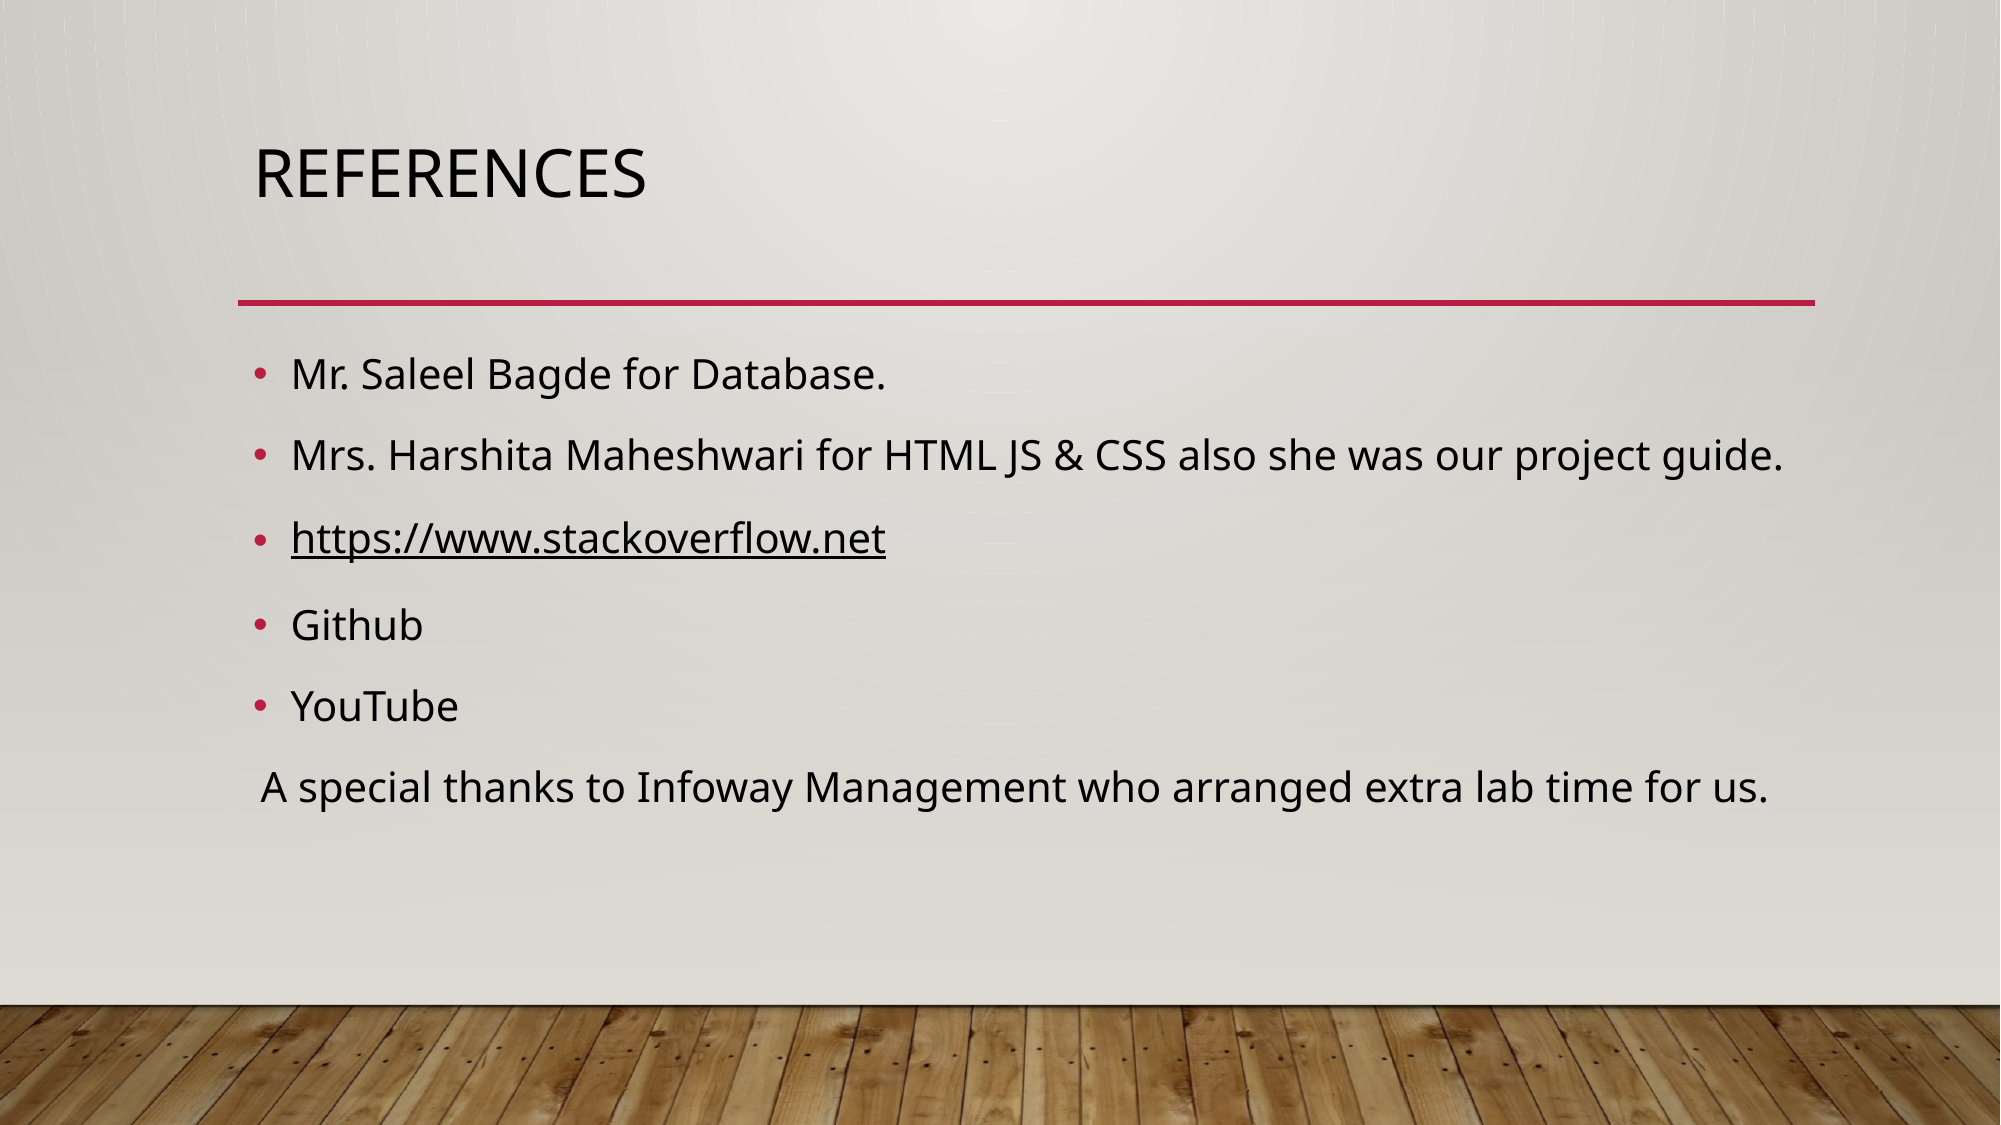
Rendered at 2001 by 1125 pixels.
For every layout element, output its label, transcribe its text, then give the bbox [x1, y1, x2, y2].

title References [238, 131, 1814, 305]
list Mr. Saleel Bagde for Database. Mrs. Harshita Maheshwari for HTML JS & CSS also she was our project guide. https://www.stackoverflow.net Github YouTube A special thanks to Infoway Management who arranged extra lab time for us. [238, 330, 1814, 897]
picture [0, 1005, 2000, 1125]
